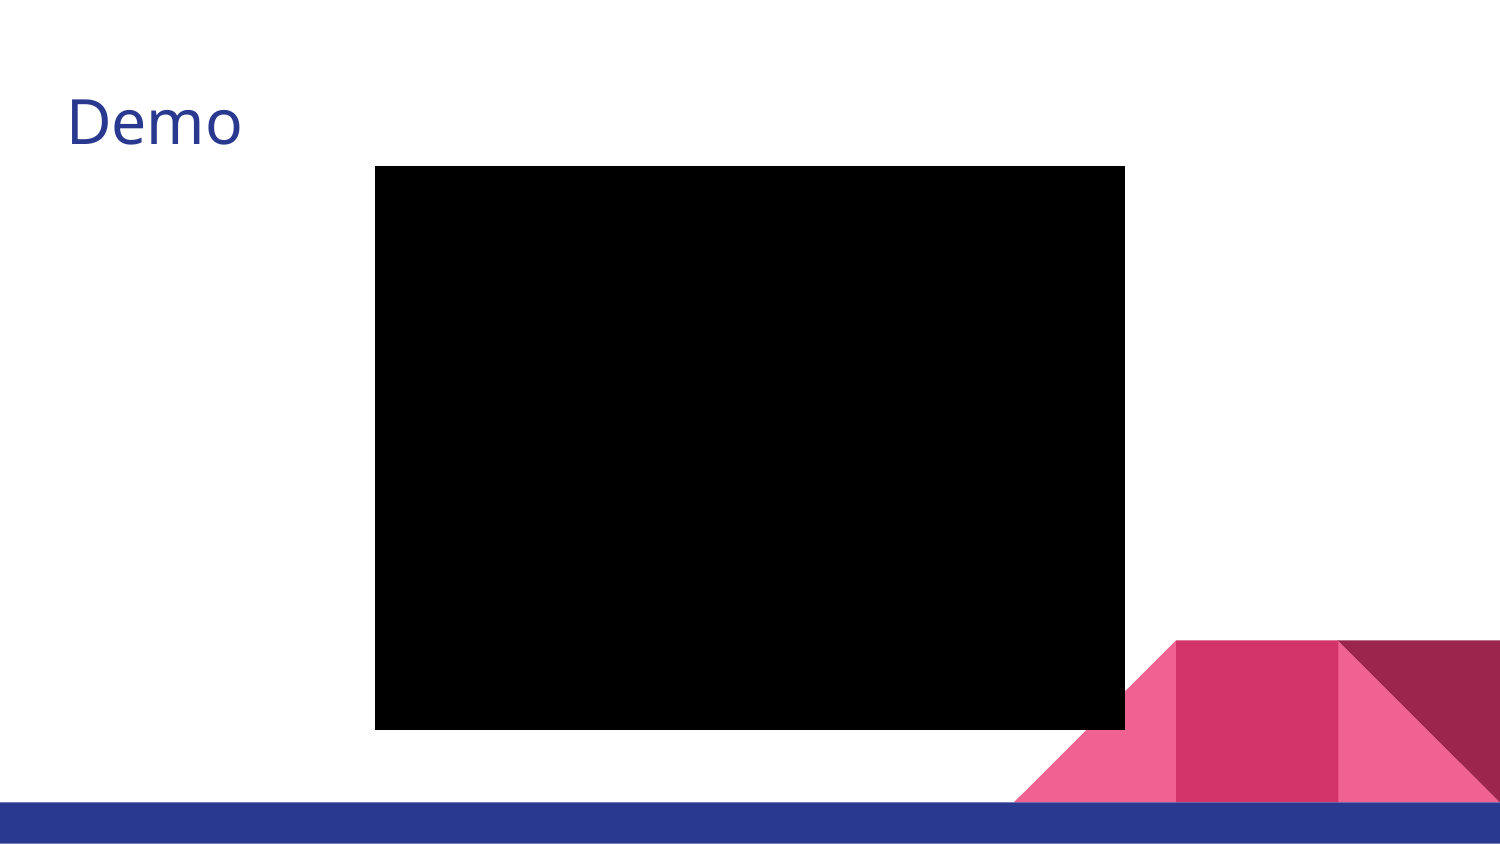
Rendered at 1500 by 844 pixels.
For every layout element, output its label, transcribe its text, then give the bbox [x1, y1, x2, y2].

title Demo [51, 67, 1449, 167]
picture [374, 166, 1126, 730]
